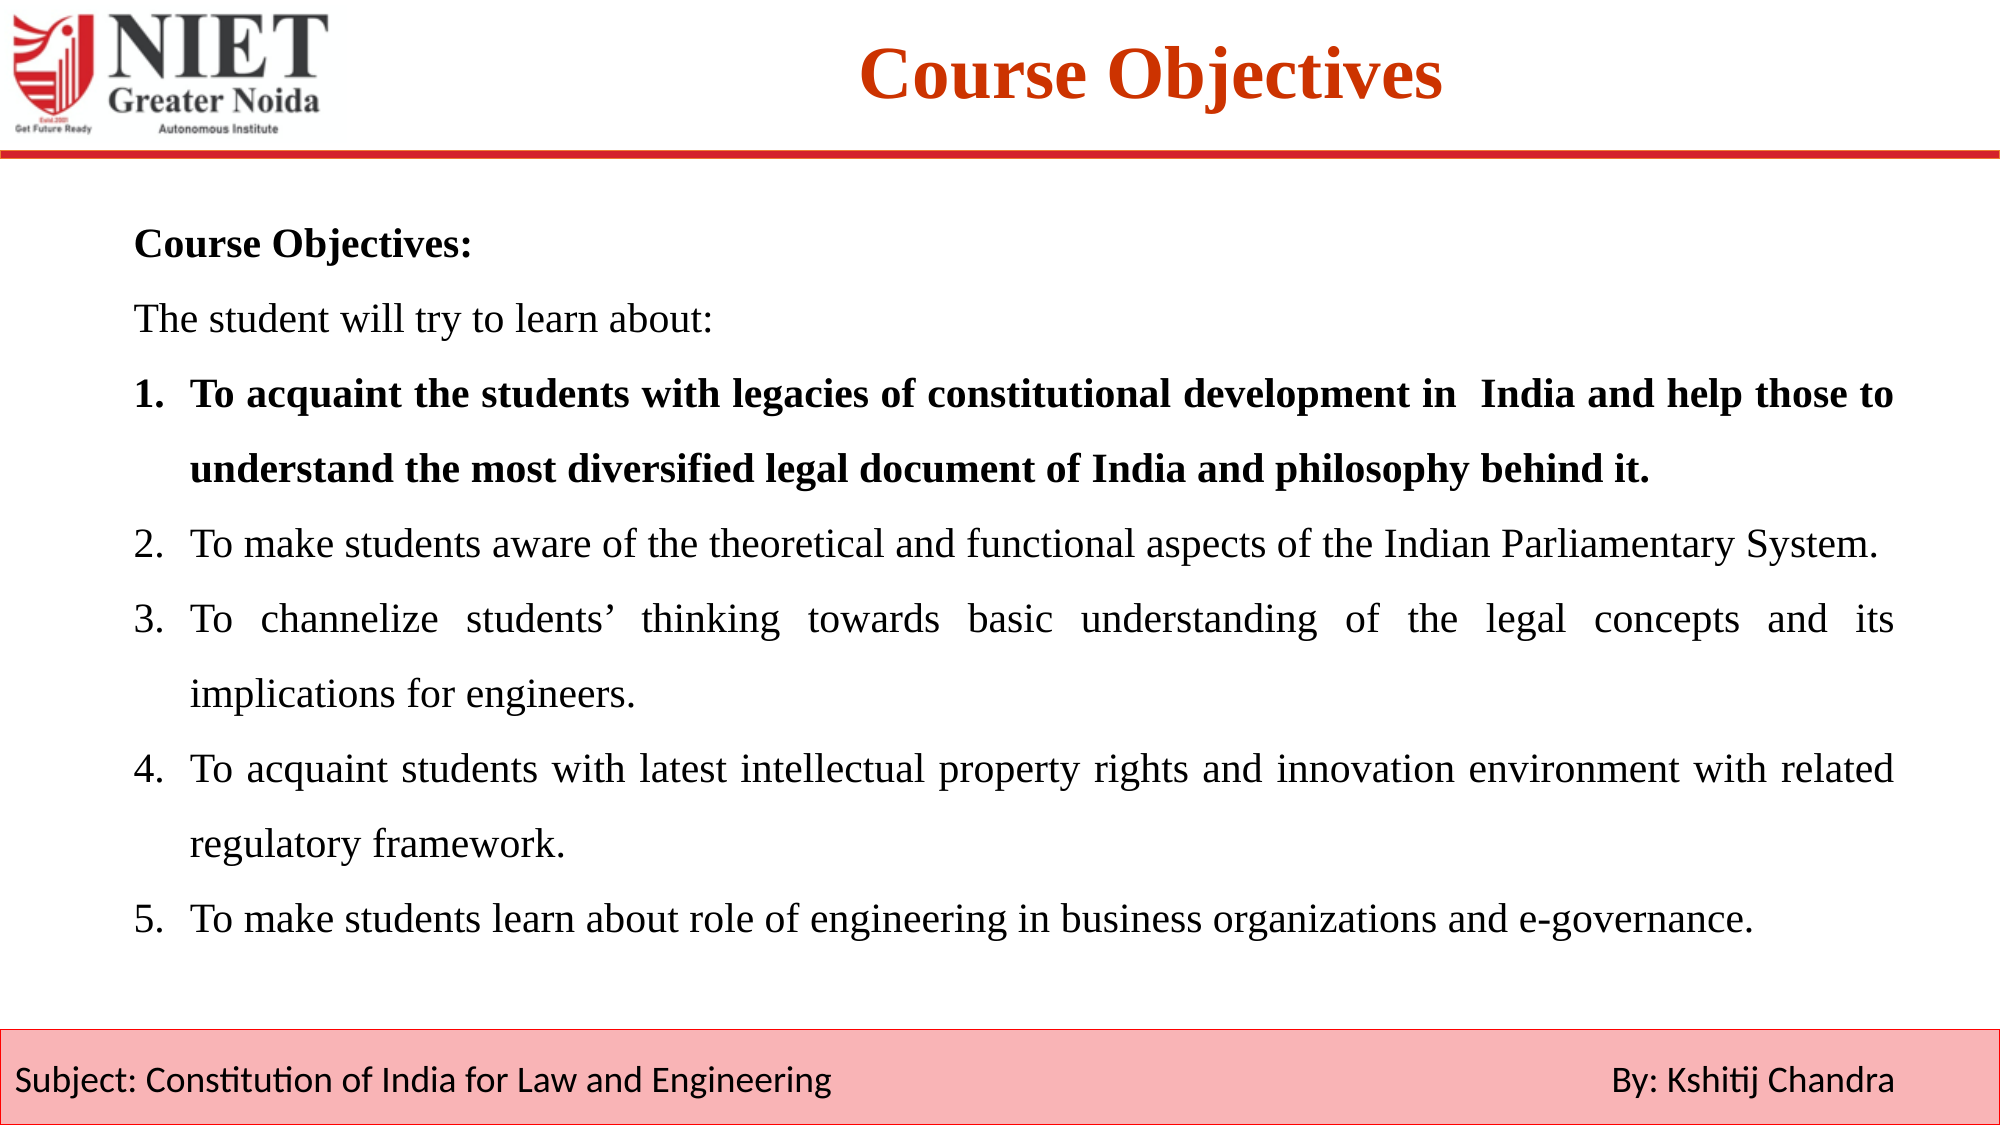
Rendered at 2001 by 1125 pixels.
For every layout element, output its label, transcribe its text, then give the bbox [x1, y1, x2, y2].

text_box [0, 150, 2000, 159]
text_box Course Objectives: The student will try to learn about: To acquaint the students with legacies of constitutional development in India and help those to understand the most diversified legal document of India and philosophy behind it. To make students aware of the theoretical and functional aspects of the Indian Parliamentary System. To channelize students’ thinking towards basic understanding of the legal concepts and its implications for engineers. To acquaint students with latest intellectual property rights and innovation environment with related regulatory framework. To make students learn about role of engineering in business organizations and e-governance. [118, 183, 1911, 948]
title Course Objectives [397, 5, 1906, 143]
picture [0, 5, 347, 144]
text_box Subject: Constitution of India for Law and Engineering By: Kshitij Chandra [0, 1029, 2000, 1125]
